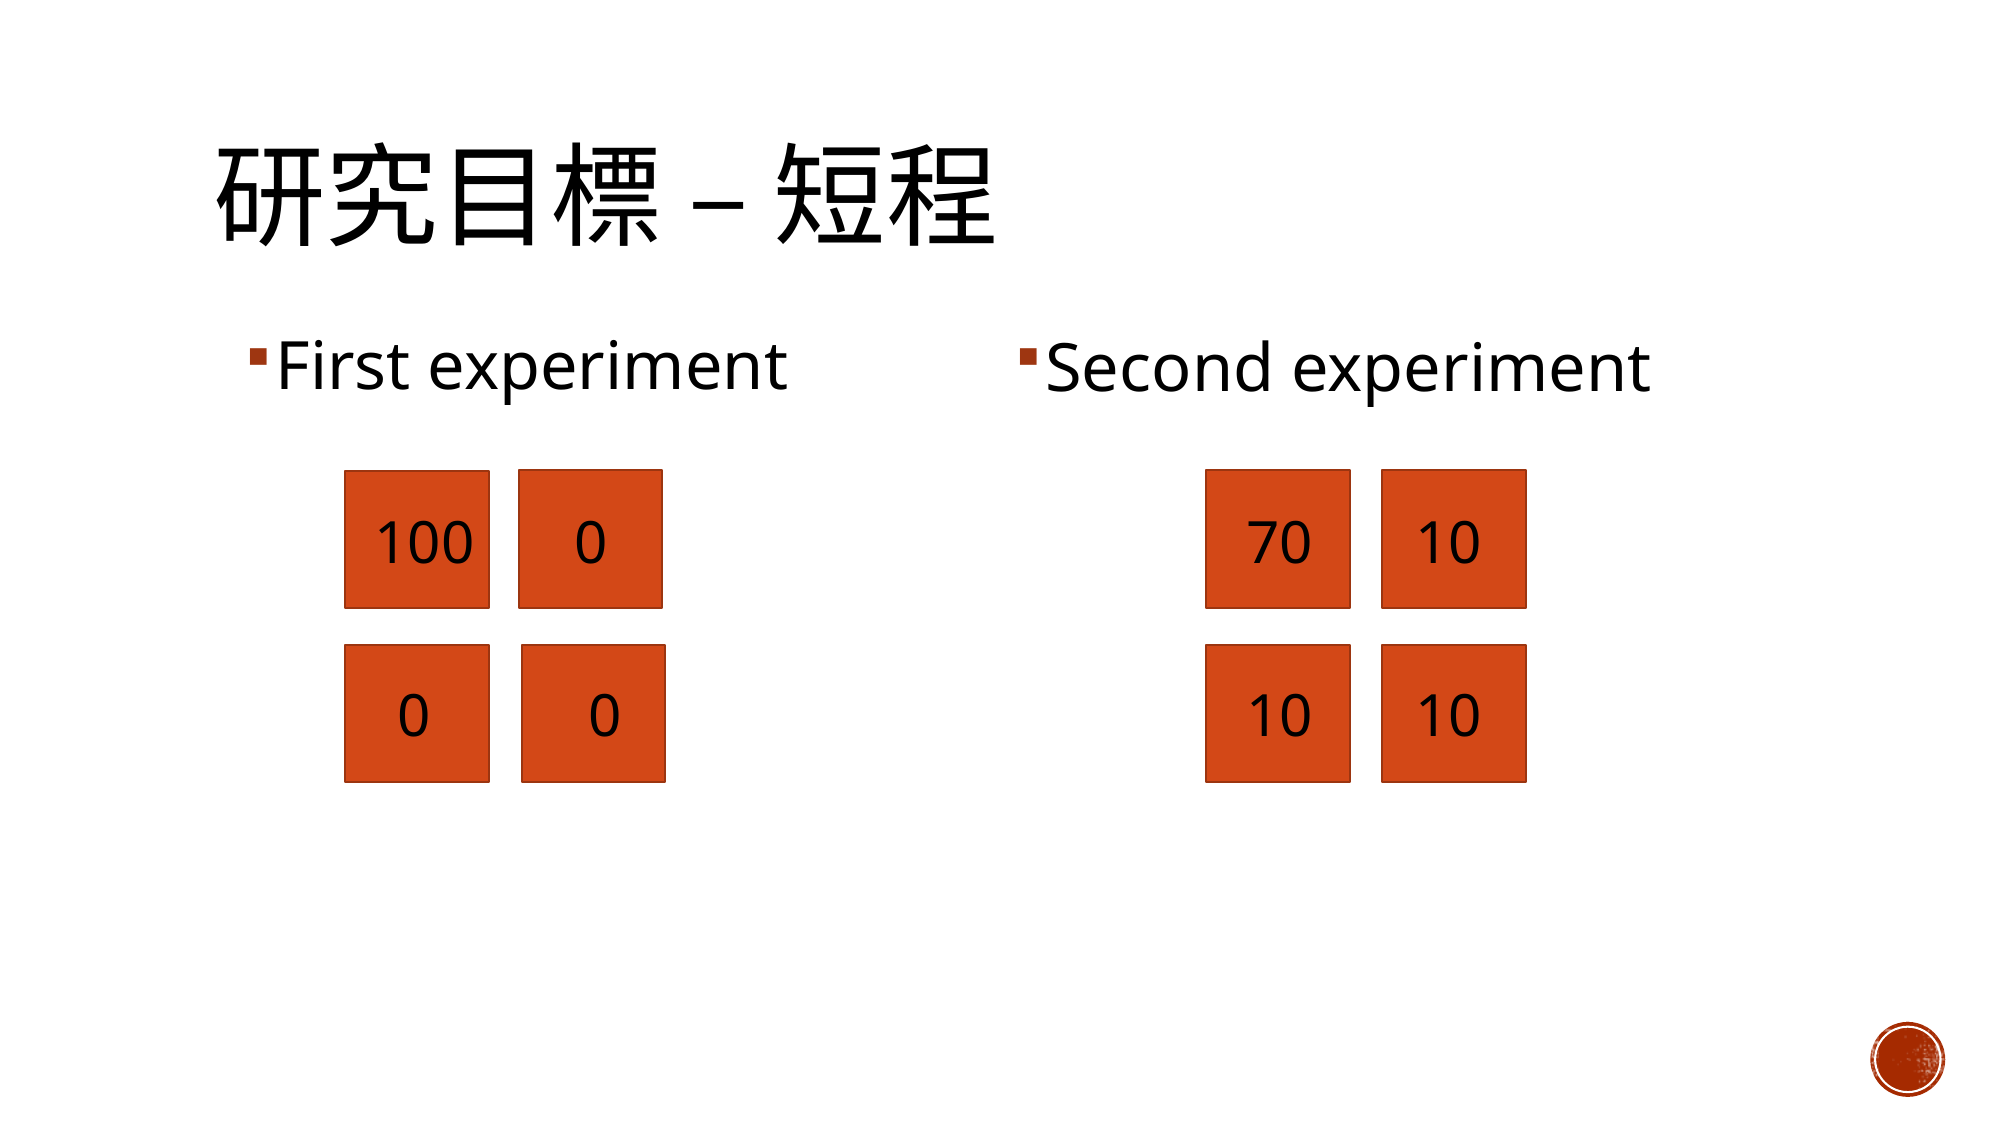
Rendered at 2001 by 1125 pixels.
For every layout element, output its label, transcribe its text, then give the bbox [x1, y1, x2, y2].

text_box [344, 470, 490, 609]
text_box [518, 469, 663, 609]
text_box 10 [1400, 497, 1508, 583]
text_box 100 [359, 497, 503, 583]
text_box Second experiment [1000, 316, 1671, 408]
text_box [1381, 469, 1527, 609]
text_box [1205, 644, 1351, 783]
text_box [1381, 644, 1527, 783]
text_box [344, 644, 490, 783]
text_box 0 [574, 670, 643, 756]
list First experiment [230, 324, 807, 400]
text_box 10 [1400, 670, 1508, 756]
text_box [1205, 469, 1351, 609]
text_box 70 [1231, 497, 1338, 583]
text_box 0 [382, 670, 451, 756]
text_box 0 [559, 497, 628, 583]
title 研究目標 – 短程 [198, 69, 1849, 334]
text_box 10 [1231, 670, 1338, 756]
text_box [521, 644, 666, 783]
